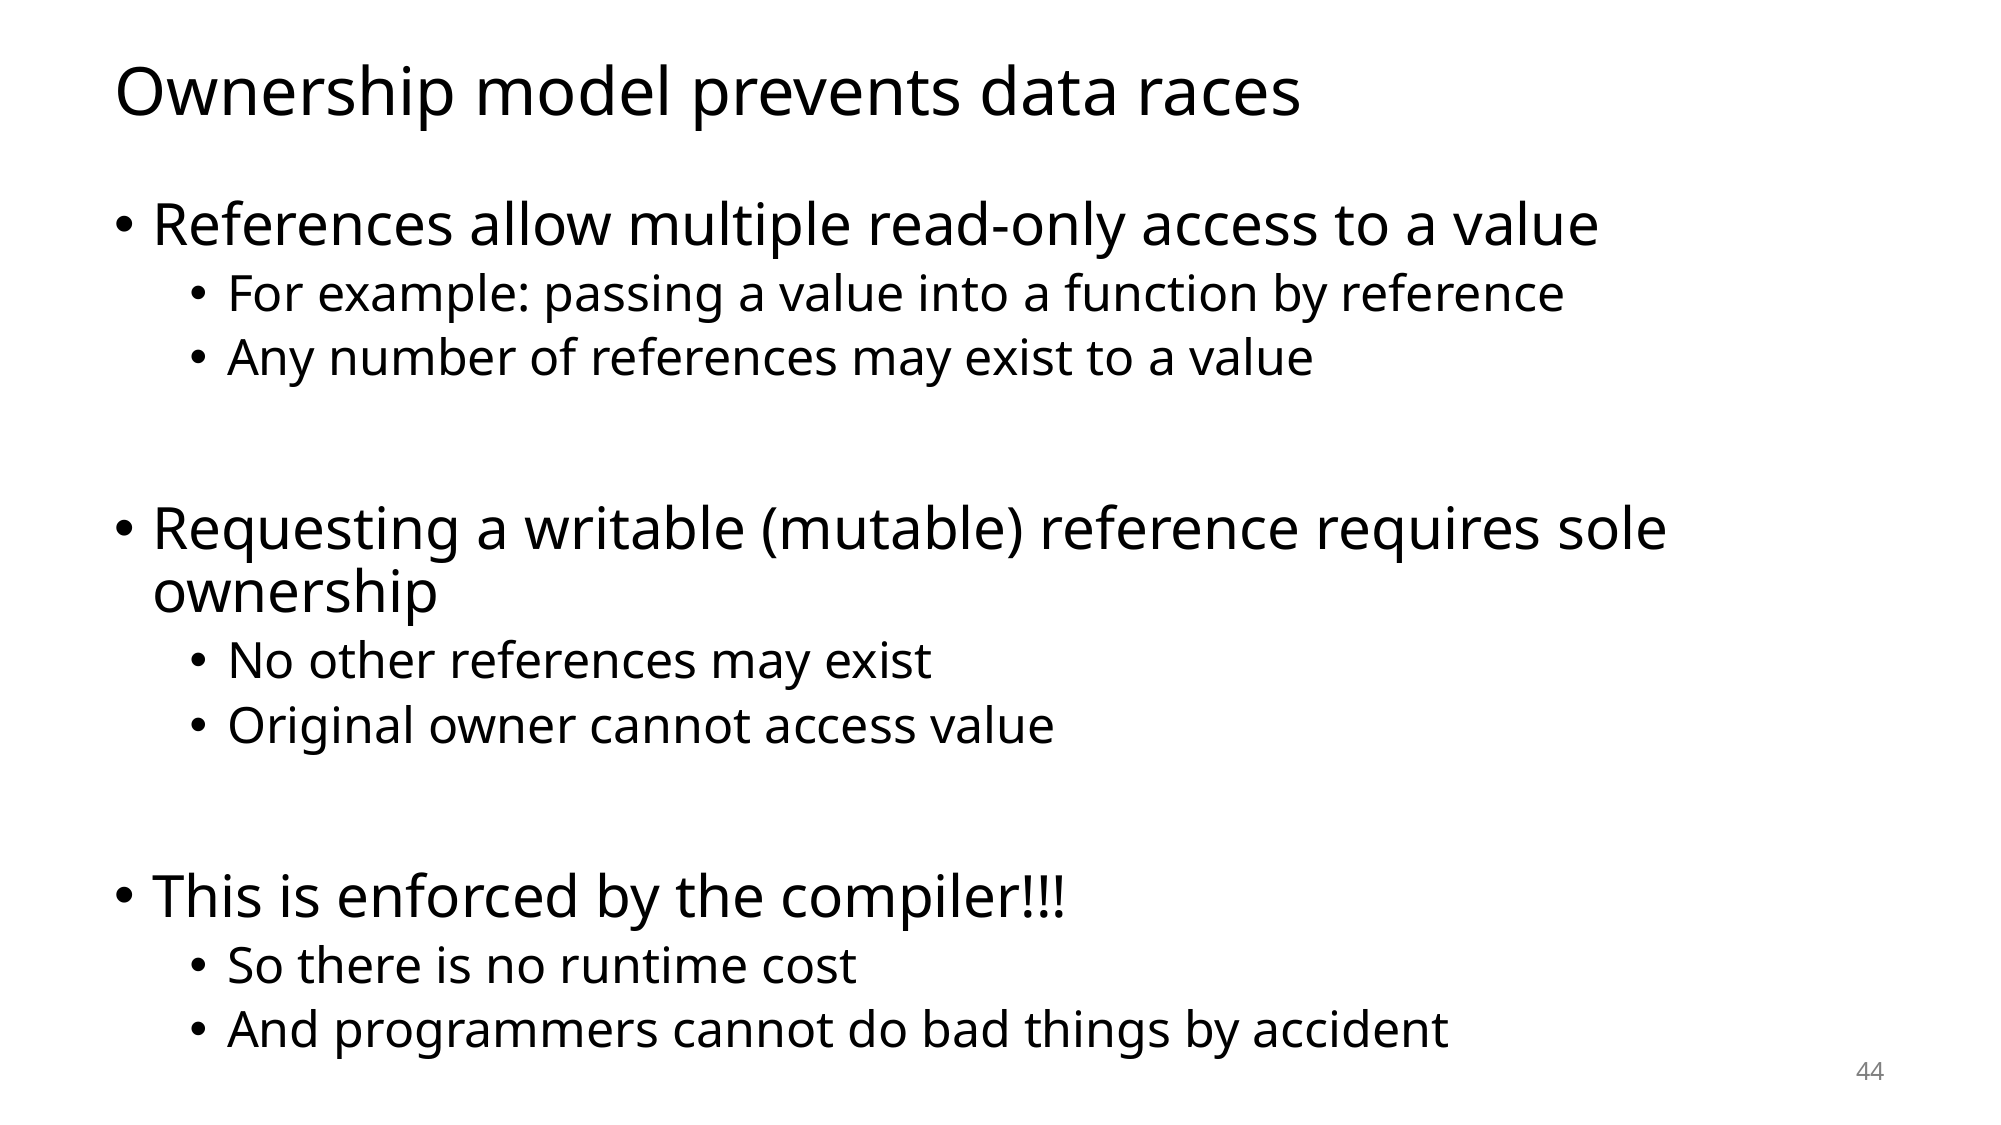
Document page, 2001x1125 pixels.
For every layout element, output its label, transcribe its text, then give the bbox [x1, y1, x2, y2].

slide_number 44 [1749, 1042, 1900, 1103]
list References allow multiple read-only access to a value For example: passing a value into a function by reference Any number of references may exist to a value Requesting a writable (mutable) reference requires sole ownership No other references may exist Original owner cannot access value This is enforced by the compiler!!! So there is no runtime cost And programmers cannot do bad things by accident [99, 187, 1900, 1013]
title Ownership model prevents data races [99, 37, 1900, 150]
